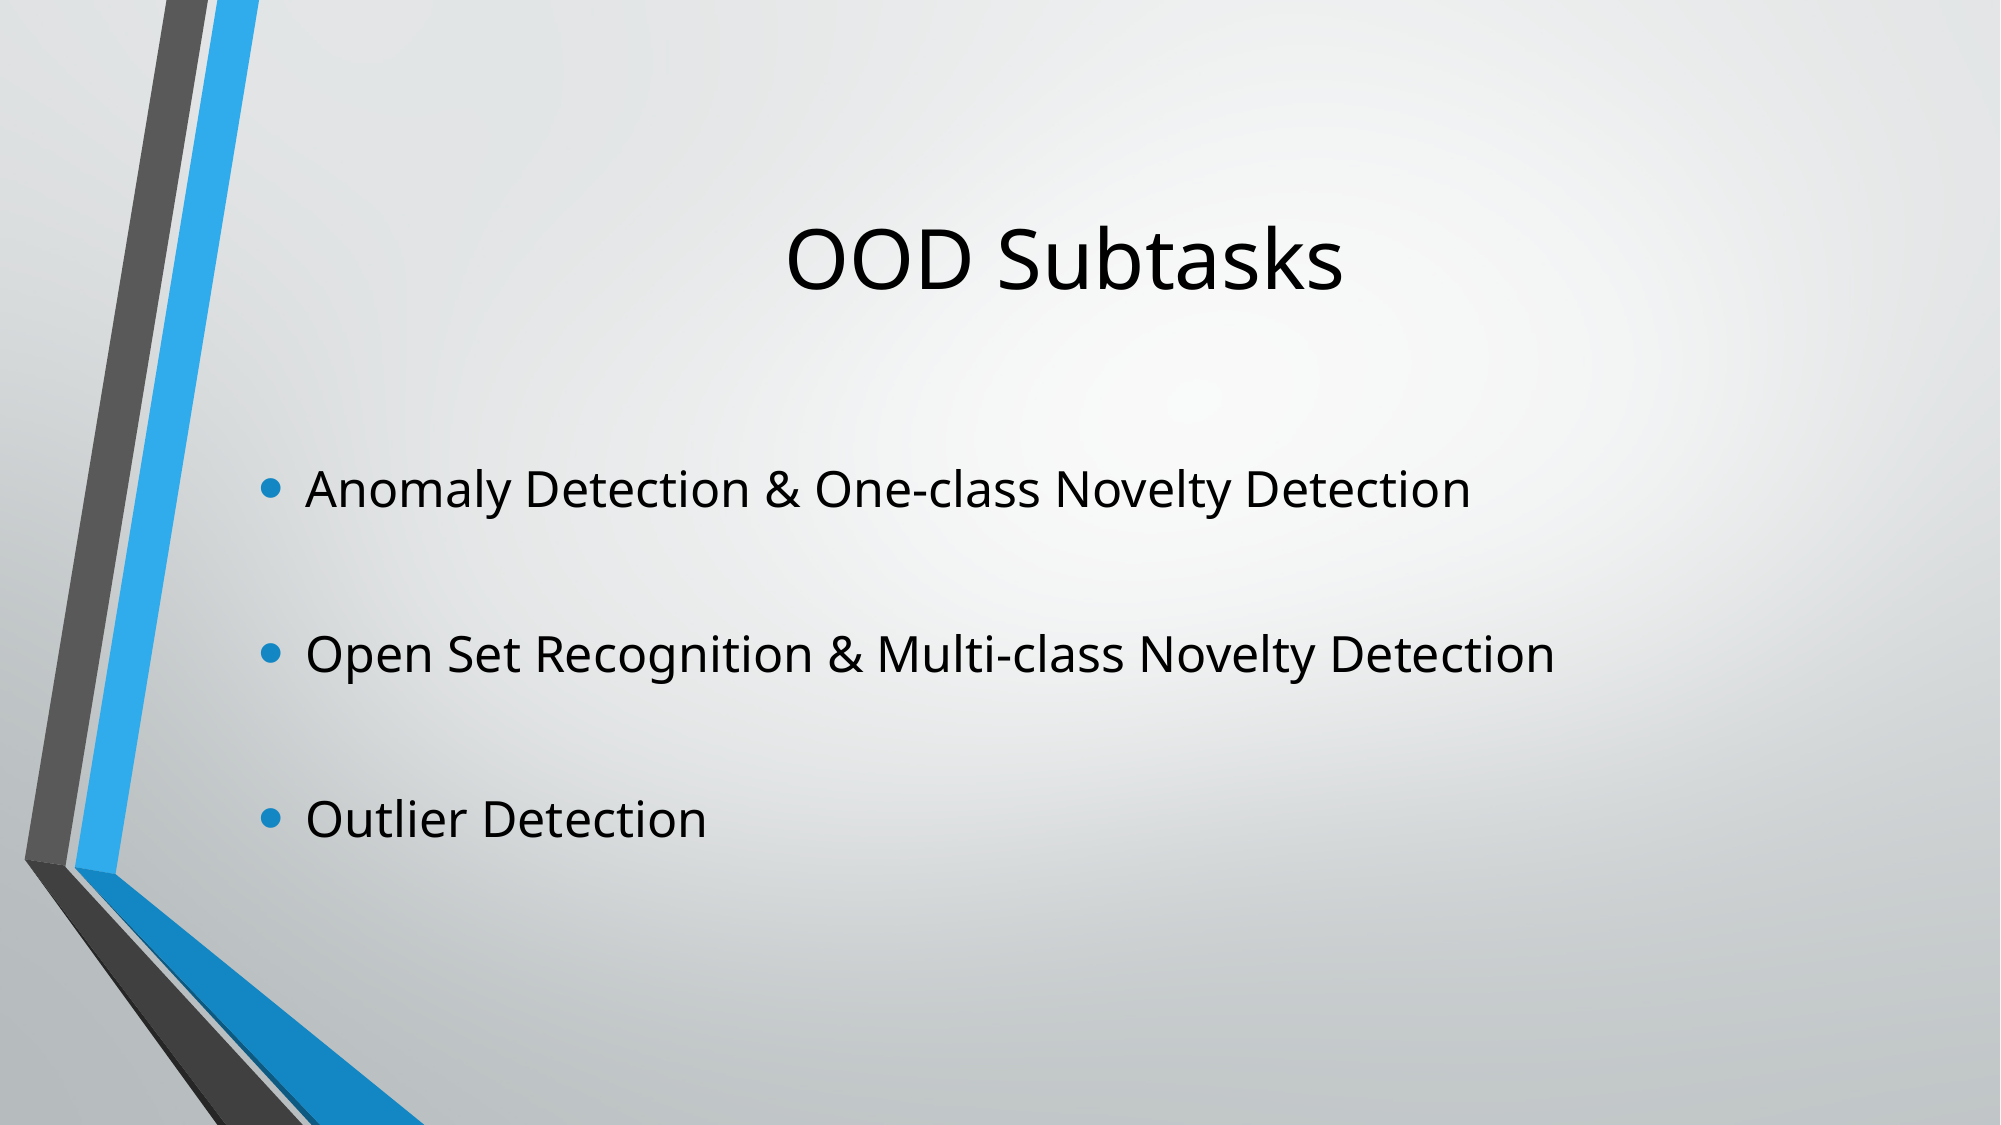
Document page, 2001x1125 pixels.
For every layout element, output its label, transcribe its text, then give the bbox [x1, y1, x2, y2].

title OOD Subtasks [243, 112, 1887, 400]
list Anomaly Detection & One-class Novelty Detection Open Set Recognition & Multi-class Novelty Detection Outlier Detection [243, 437, 1887, 950]
